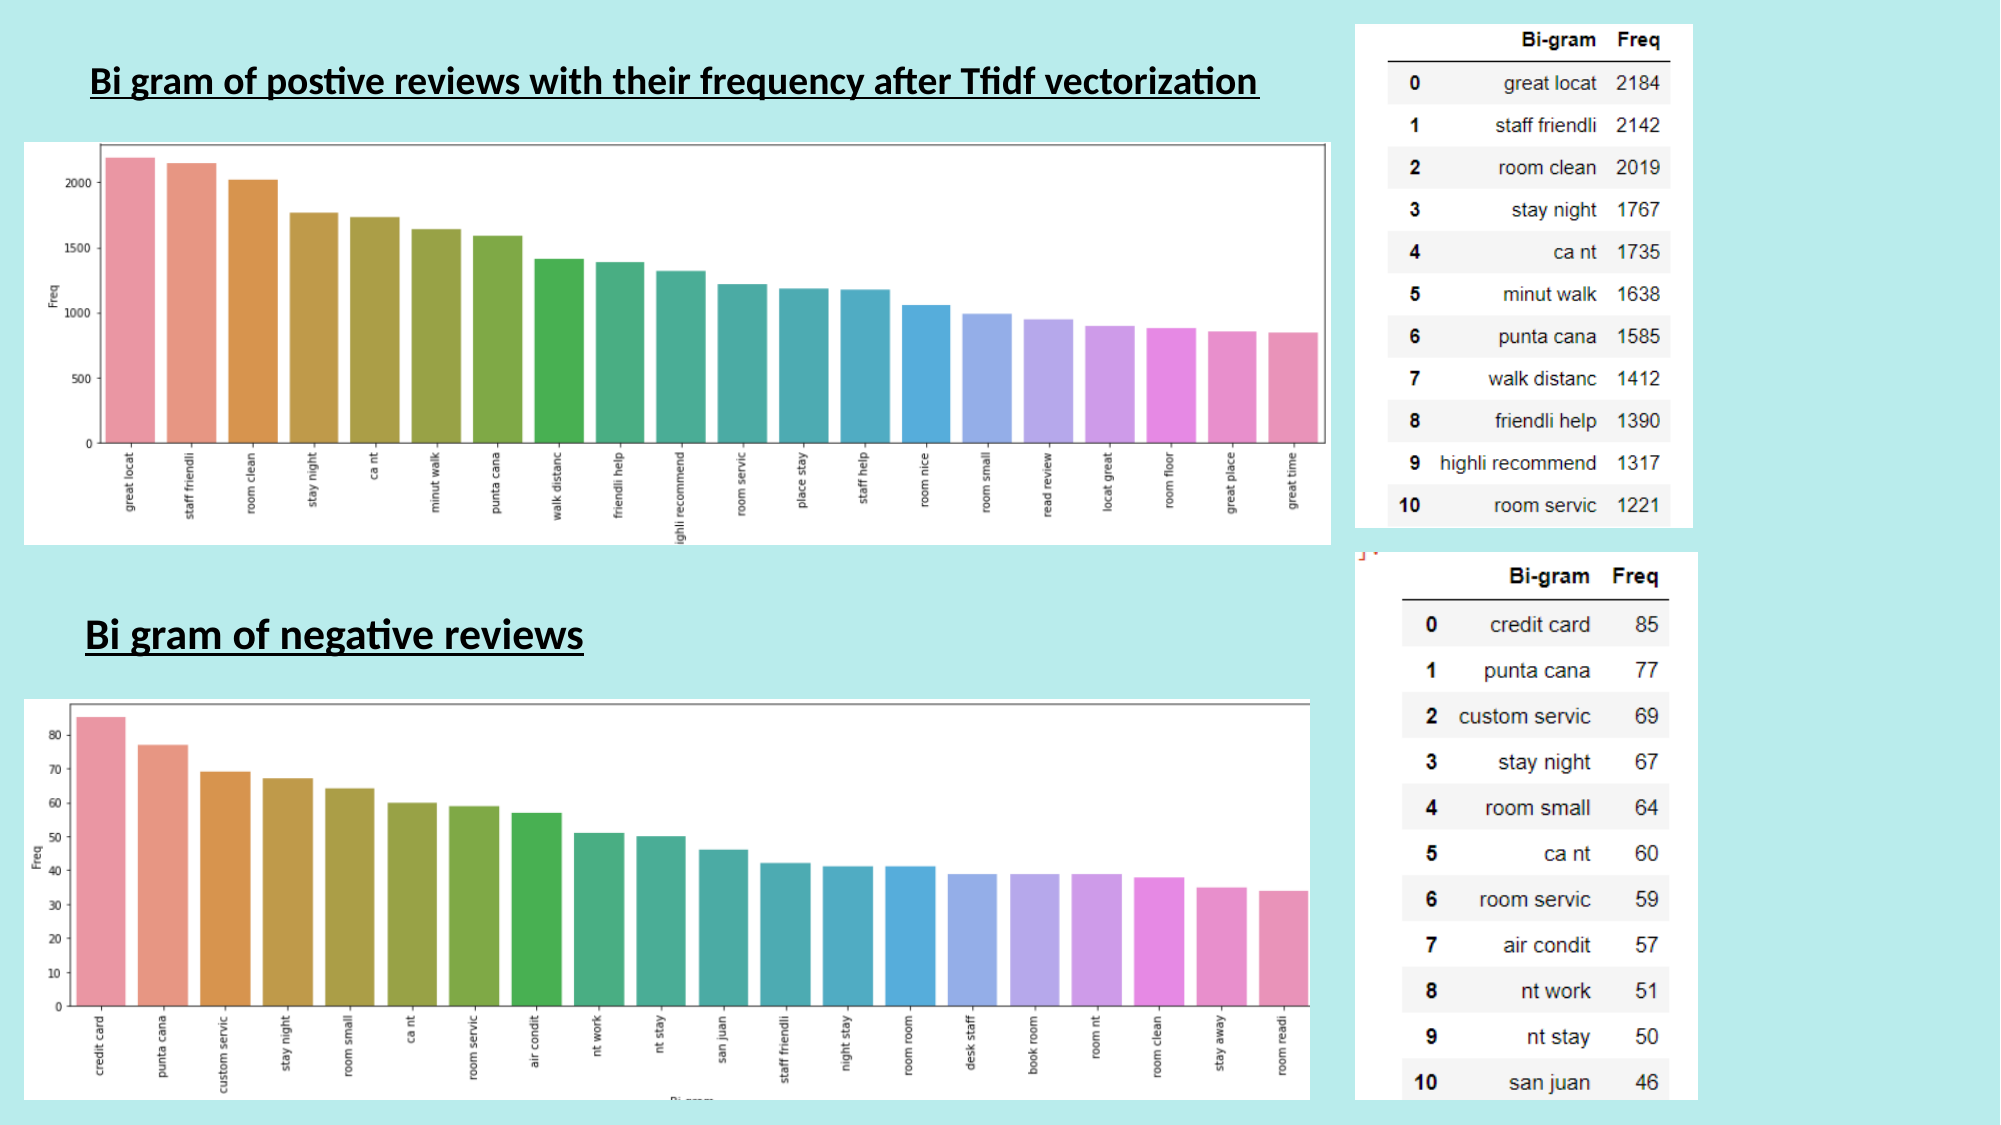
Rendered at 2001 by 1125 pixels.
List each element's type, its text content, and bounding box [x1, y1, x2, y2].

picture [24, 699, 1310, 1101]
text_box Bi gram of negative reviews [70, 591, 1156, 674]
text_box Bi gram of postive reviews with their frequency after Tfidf vectorization [74, 39, 1321, 117]
picture [1355, 552, 1698, 1101]
picture [24, 142, 1331, 545]
picture [1355, 24, 1693, 528]
